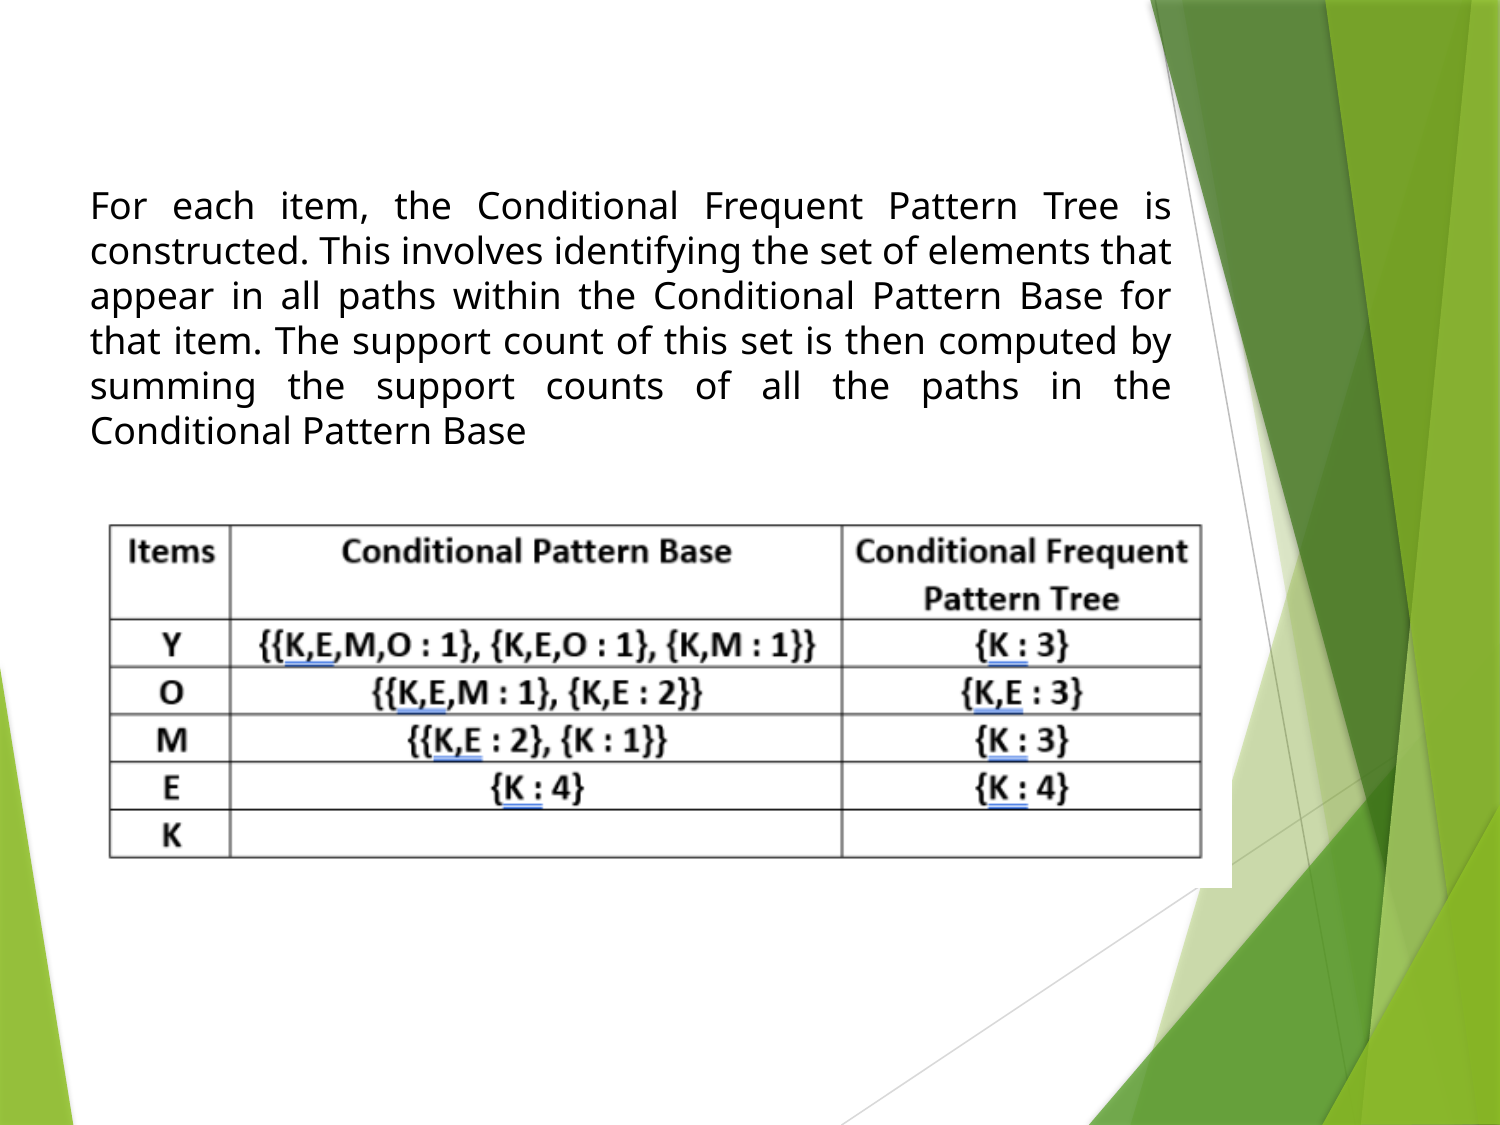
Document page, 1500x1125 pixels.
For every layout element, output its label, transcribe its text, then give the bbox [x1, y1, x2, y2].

text_box For each item, the Conditional Frequent Pattern Tree is constructed. This involves identifying the set of elements that appear in all paths within the Conditional Pattern Base for that item. The support count of this set is then computed by summing the support counts of all the paths in the Conditional Pattern Base [74, 174, 1188, 460]
picture [99, 499, 1233, 888]
